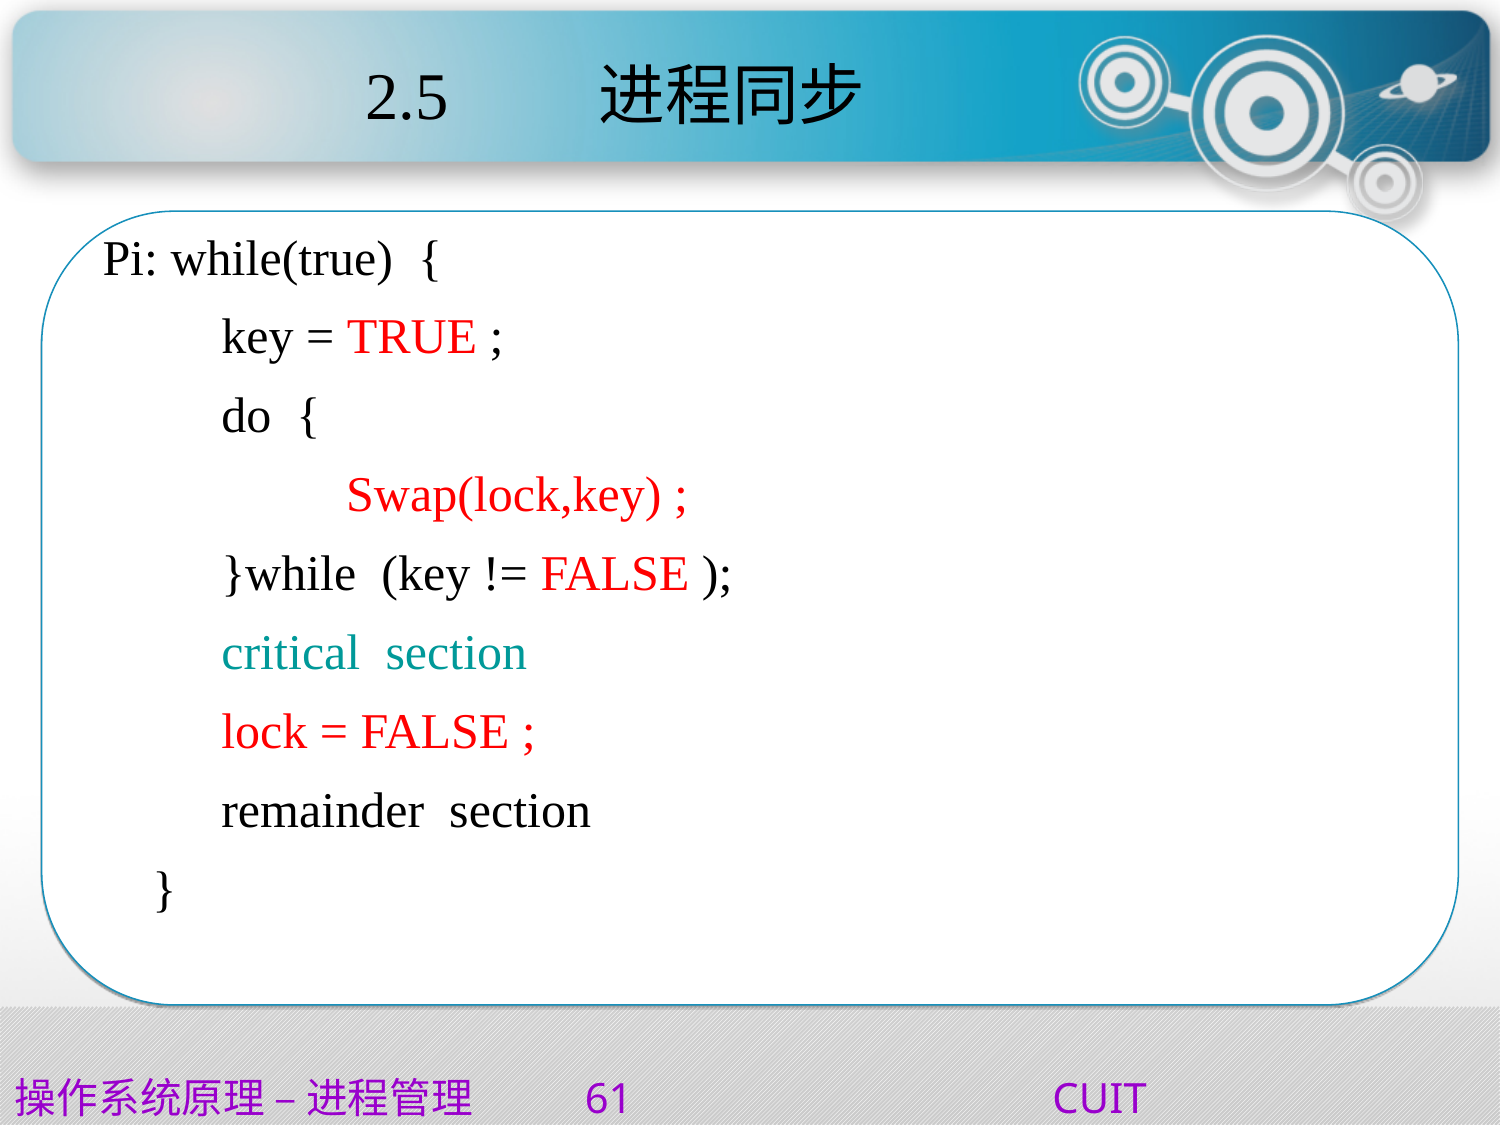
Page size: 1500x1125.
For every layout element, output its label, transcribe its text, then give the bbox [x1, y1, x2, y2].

picture [0, 0, 1500, 1006]
list Pi: while(true) { key = TRUE ; do { Swap(lock,key) ; }while (key != FALSE ); critical section lock = FALSE ; remainder section } [75, 224, 1425, 1005]
title 2.5 进程同步 [75, 45, 1140, 233]
